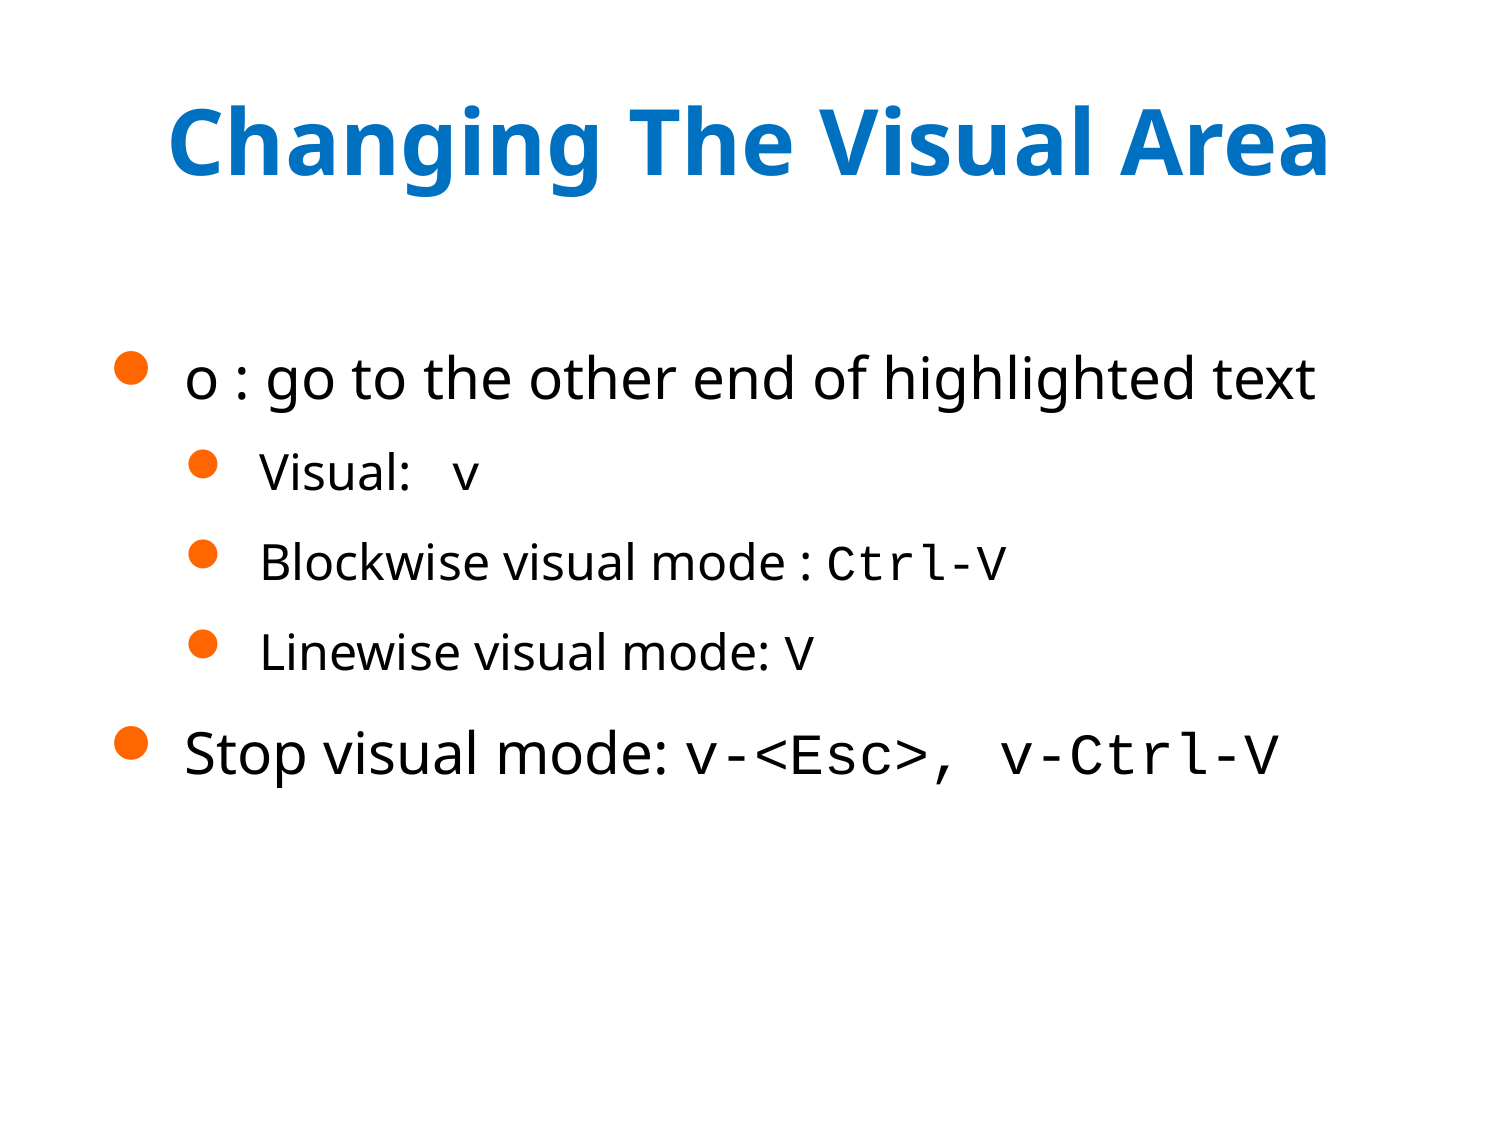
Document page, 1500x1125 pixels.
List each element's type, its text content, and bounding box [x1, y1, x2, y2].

title Changing The Visual Area [74, 44, 1426, 233]
text_box o : go to the other end of highlighted text Visual: v Blockwise visual mode : Ctrl-V Linewise visual mode: V Stop visual mode: v-<Esc>, v-Ctrl-V [94, 298, 1426, 794]
